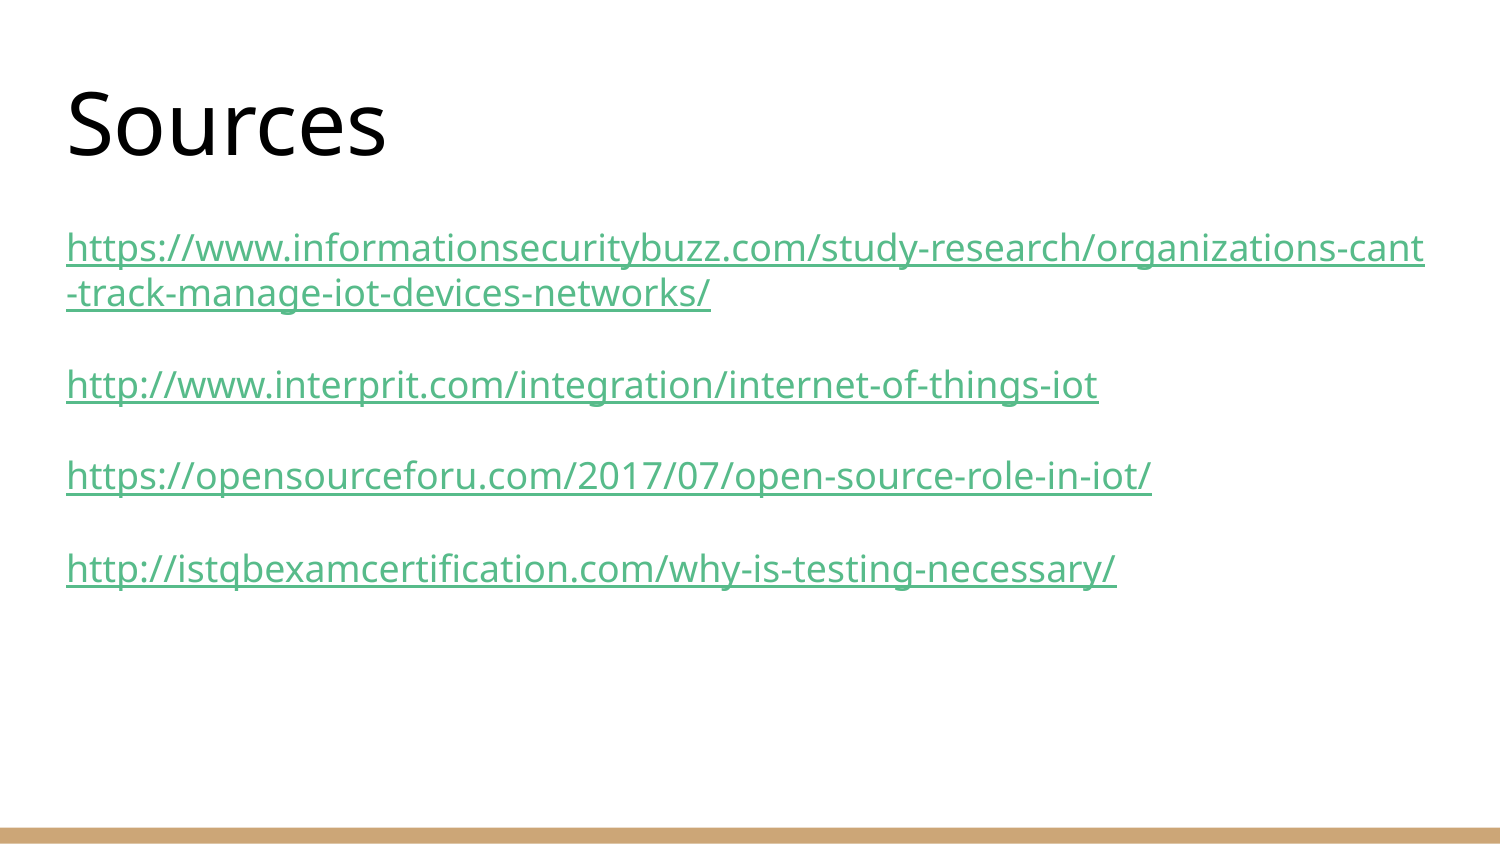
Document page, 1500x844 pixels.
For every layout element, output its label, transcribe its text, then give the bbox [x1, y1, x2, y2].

title Sources [51, 51, 1449, 189]
list https://www.informationsecuritybuzz.com/study-research/organizations-cant-track-manage-iot-devices-networks/ http://www.interprit.com/integration/internet-of-things-iot https://opensourceforu.com/2017/07/open-source-role-in-iot/ http://istqbexamcertification.com/why-is-testing-necessary/ [51, 200, 1449, 752]
